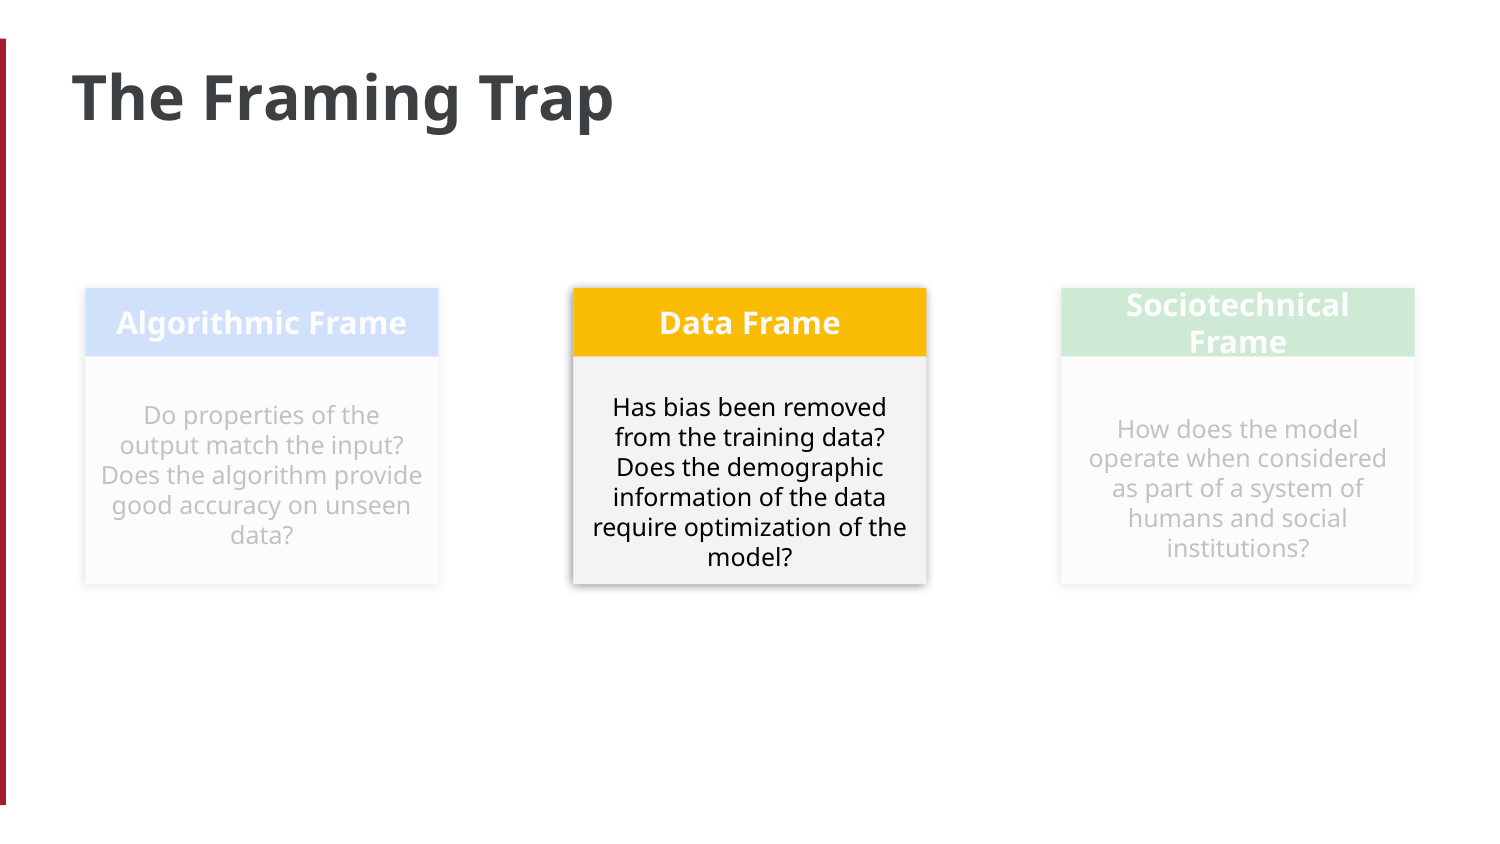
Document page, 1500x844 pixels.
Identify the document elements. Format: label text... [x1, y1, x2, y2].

text_box [41, 208, 483, 733]
text_box Has bias been removed from the training data? Does the demographic information of the data require optimization of the model? [573, 356, 927, 585]
text_box [995, 174, 1500, 698]
title The Framing Trap [56, 43, 1336, 134]
text_box Data Frame [573, 287, 927, 356]
